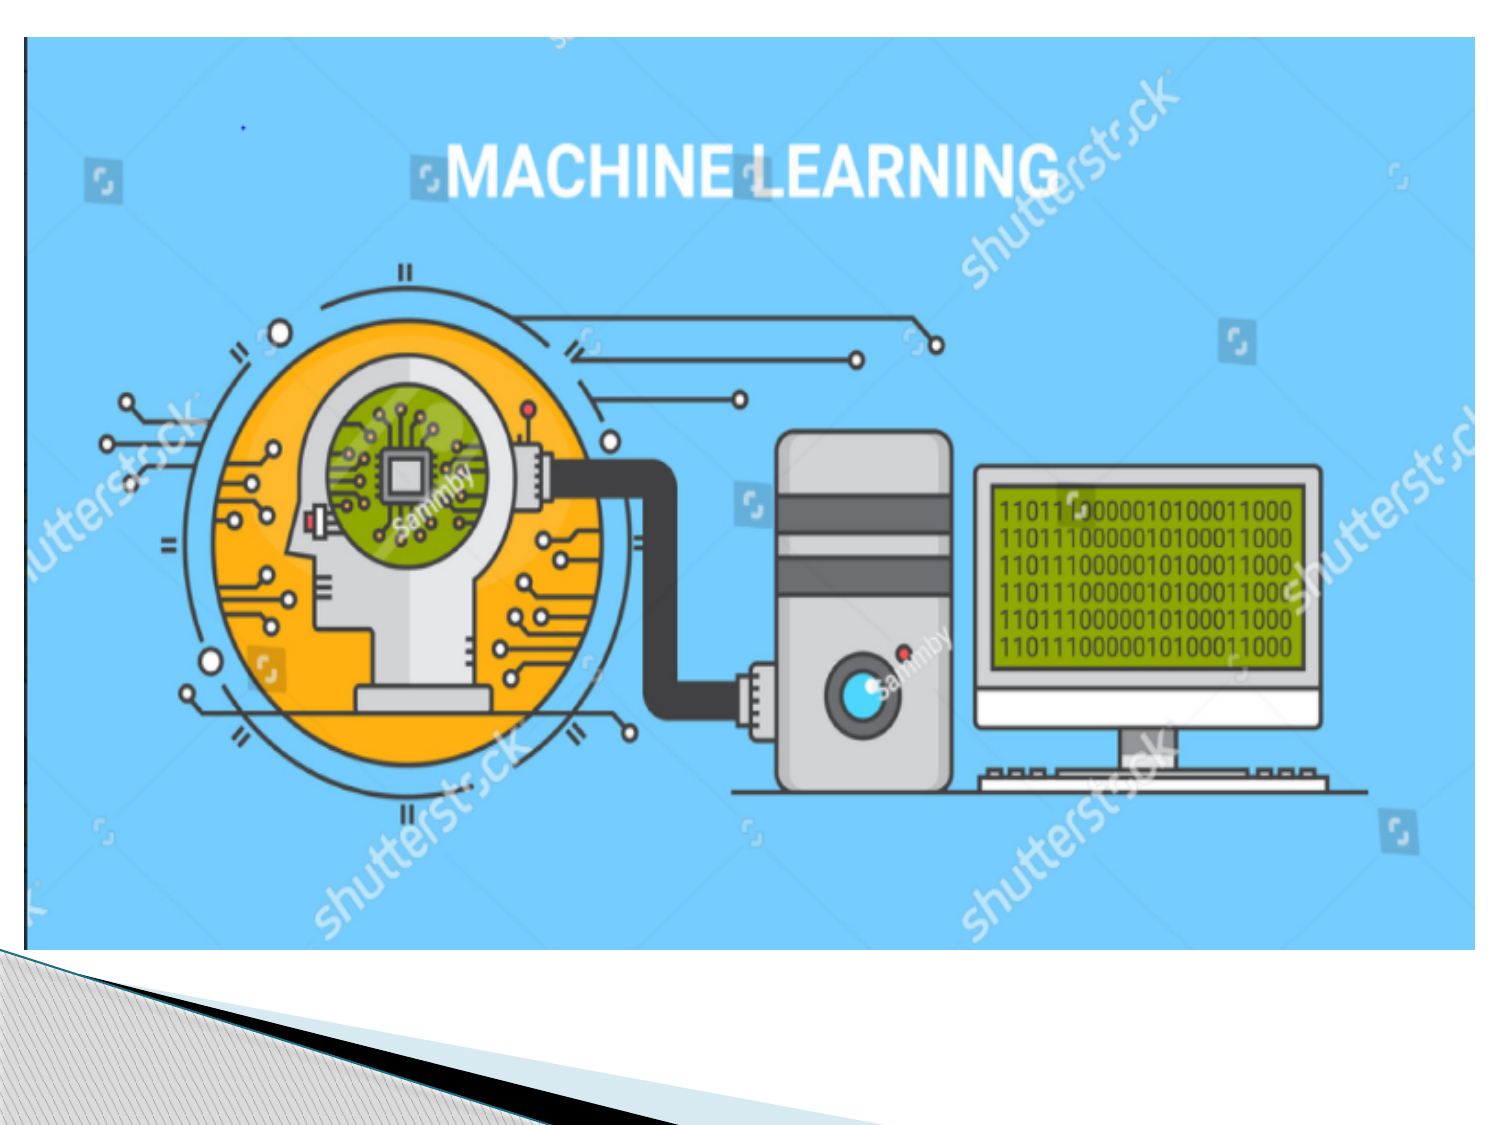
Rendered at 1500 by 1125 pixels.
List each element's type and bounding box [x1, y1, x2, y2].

picture [24, 37, 1476, 951]
